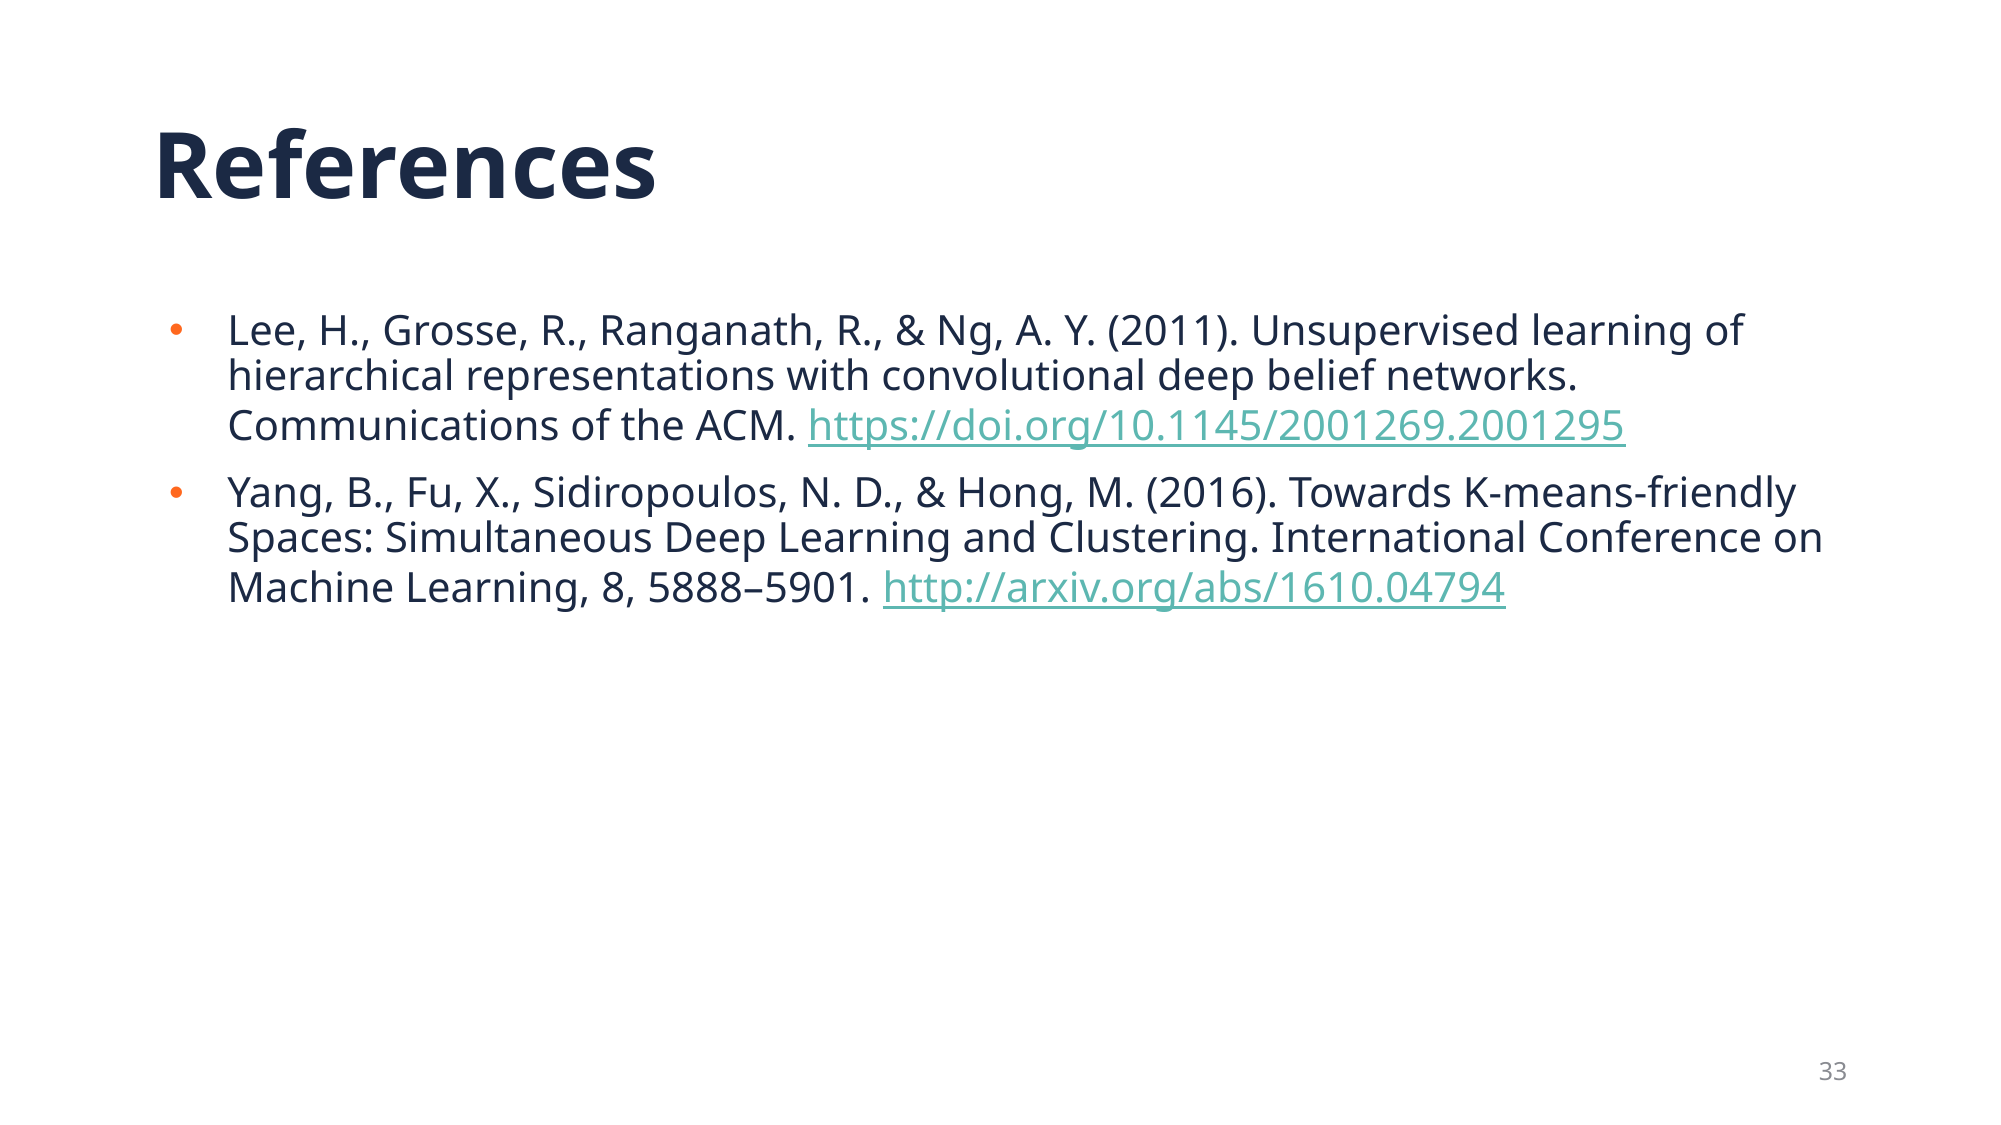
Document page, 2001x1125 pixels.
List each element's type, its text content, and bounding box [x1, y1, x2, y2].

title References [137, 59, 1863, 278]
slide_number 33 [1412, 1042, 1863, 1103]
list Lee, H., Grosse, R., Ranganath, R., & Ng, A. Y. (2011). Unsupervised learning of hierarchical representations with convolutional deep belief networks. Communications of the ACM. https://doi.org/10.1145/2001269.2001295 Yang, B., Fu, X., Sidiropoulos, N. D., & Hong, M. (2016). Towards K-means-friendly Spaces: Simultaneous Deep Learning and Clustering. International Conference on Machine Learning, 8, 5888–5901. http://arxiv.org/abs/1610.04794 [137, 302, 1863, 1004]
